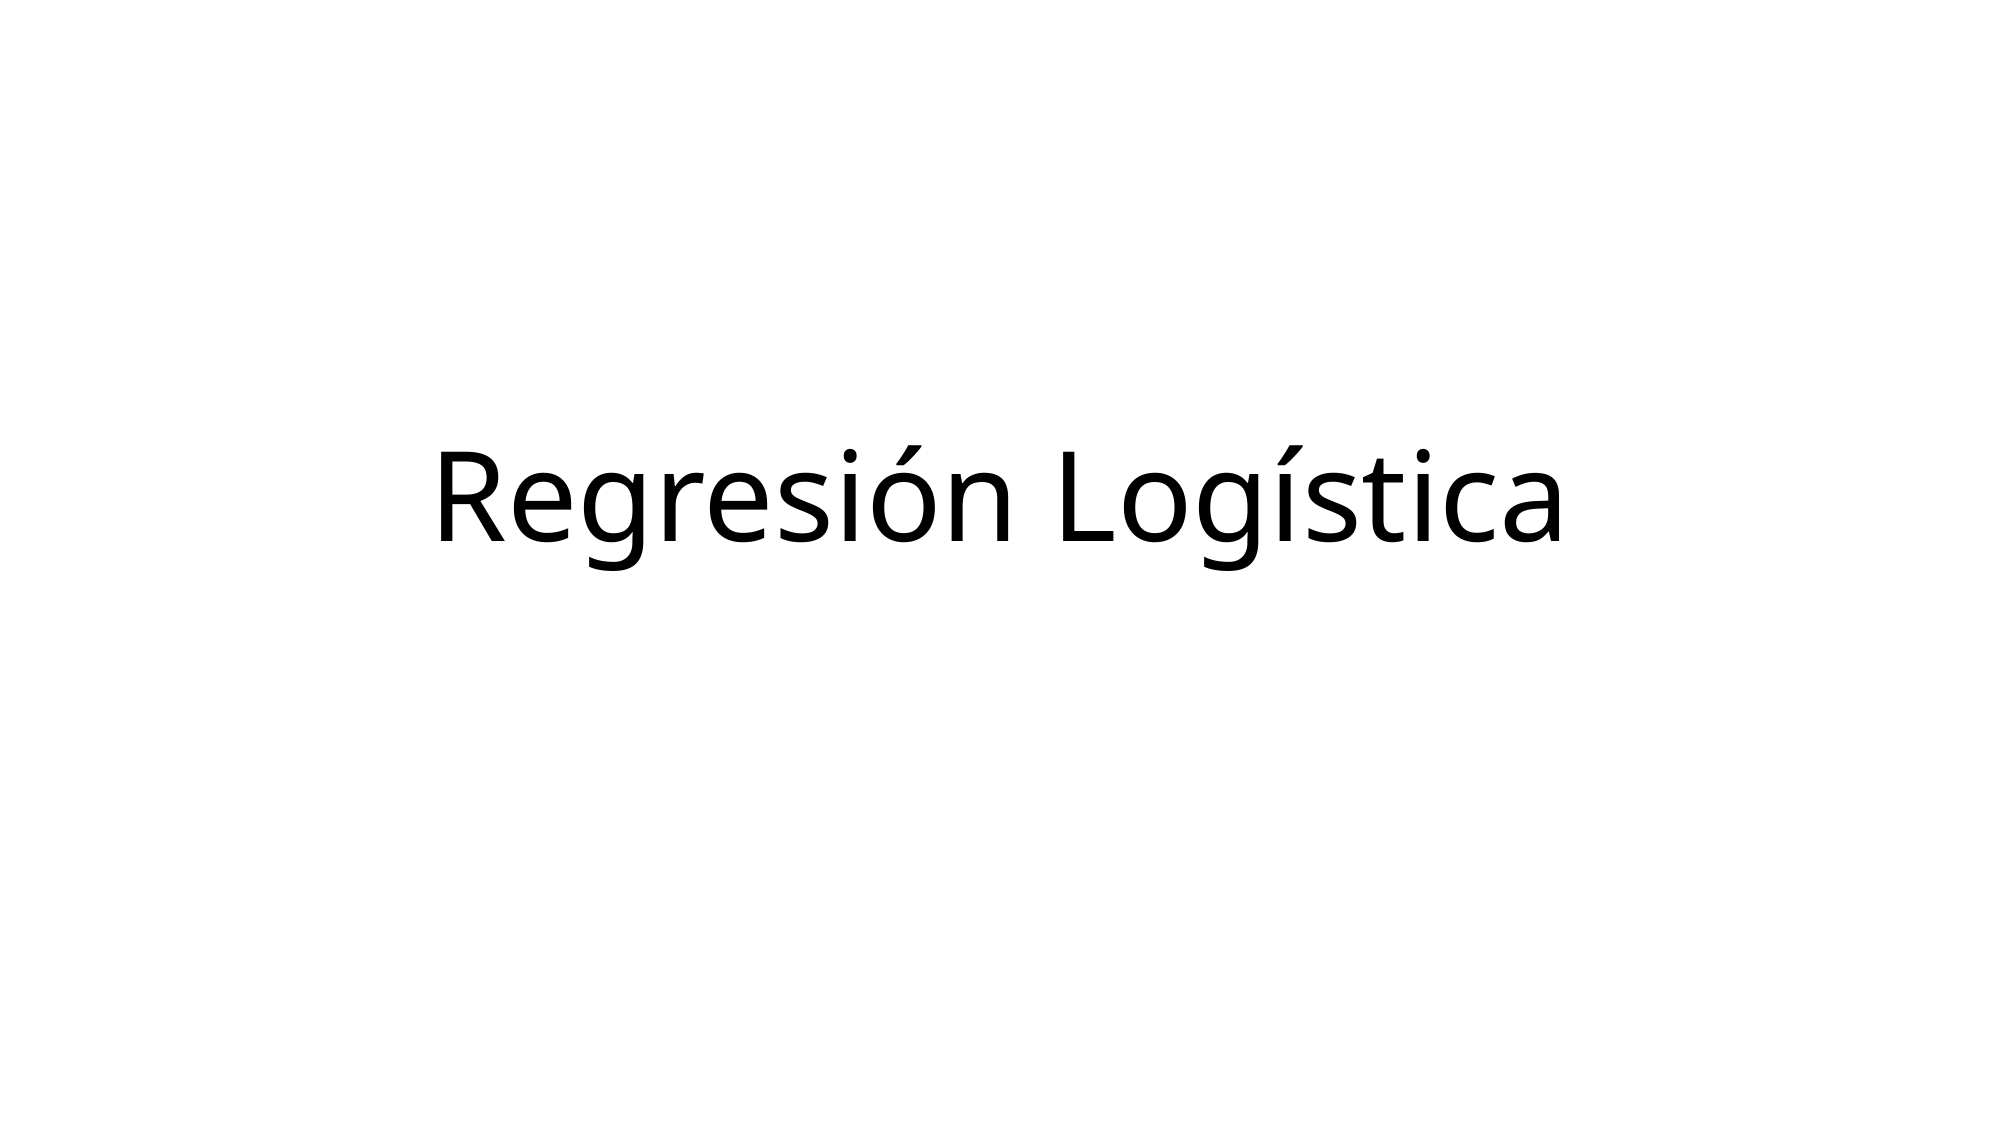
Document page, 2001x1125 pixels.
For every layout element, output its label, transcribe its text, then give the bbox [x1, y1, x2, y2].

title Regresión Logística [249, 184, 1750, 576]
